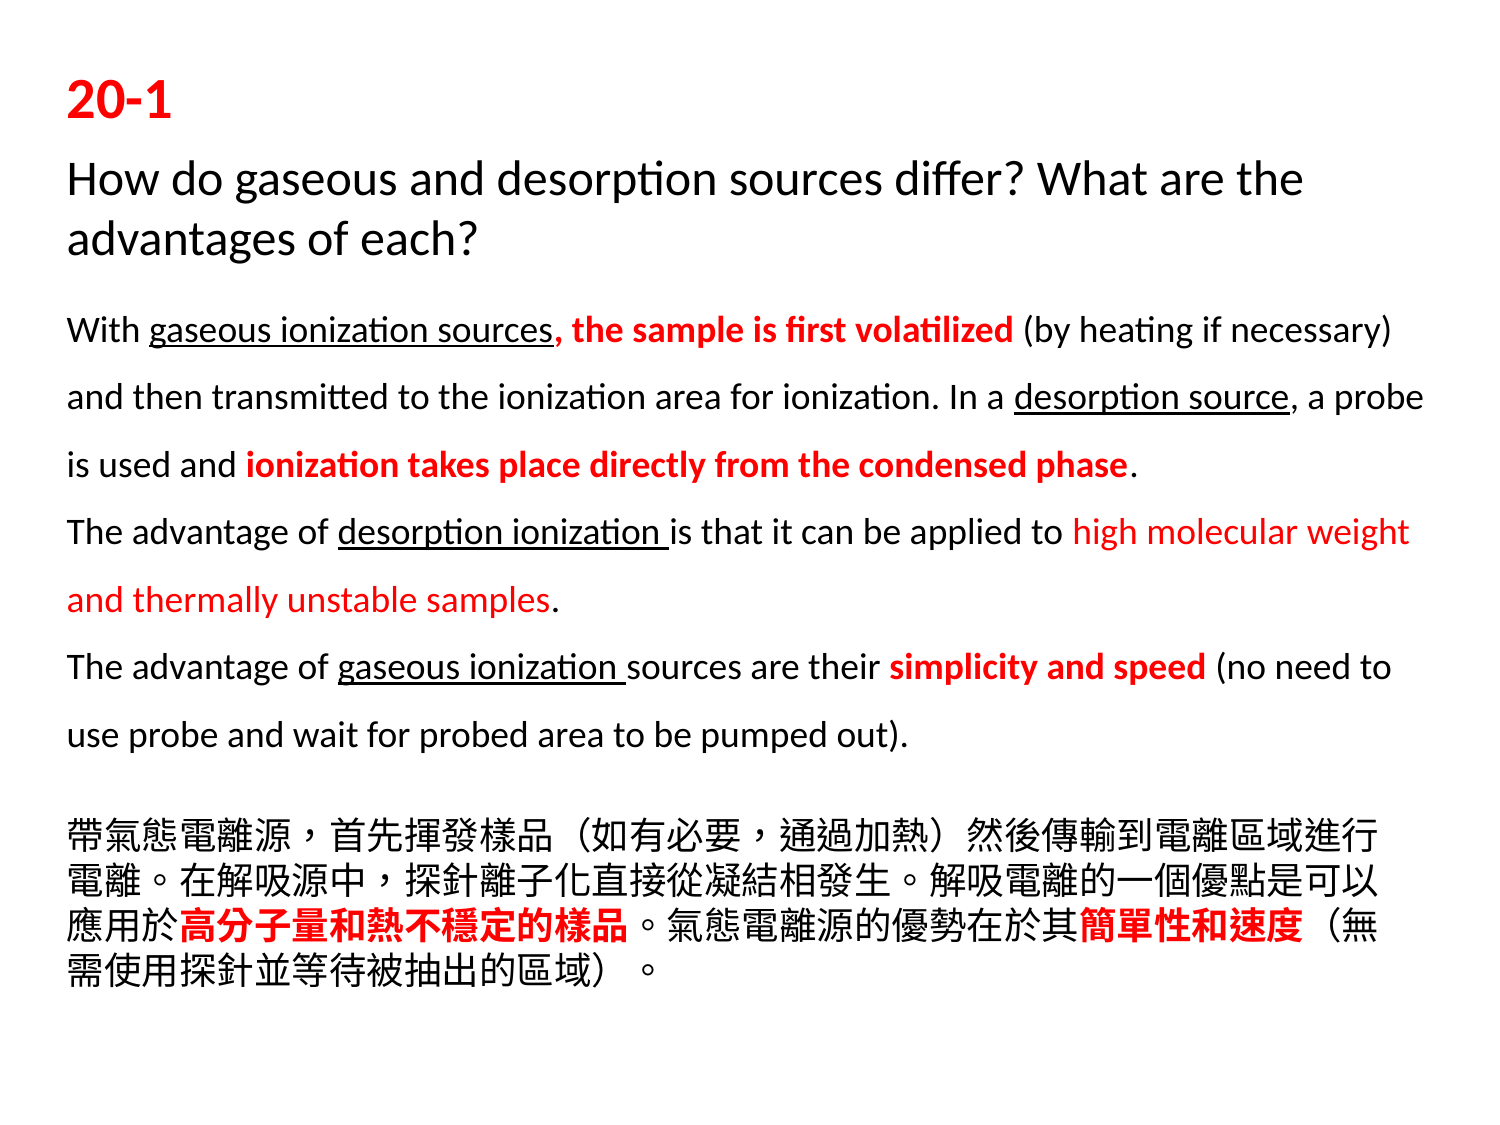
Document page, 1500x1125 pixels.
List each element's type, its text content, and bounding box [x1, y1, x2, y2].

text_box 20-1 [51, 52, 553, 138]
text_box With gaseous ionization sources, the sample is first volatilized (by heating if necessary) and then transmitted to the ionization area for ionization. In a desorption source, a probe is used and ionization takes place directly from the condensed phase. The advantage of desorption ionization is that it can be applied to high molecular weight and thermally unstable samples. The advantage of gaseous ionization sources are their simplicity and speed (no need to use probe and wait for probed area to be pumped out). [51, 274, 1466, 762]
text_box 帶氣態電離源，首先揮發樣品（如有必要，通過加熱）然後傳輸到電離區域進行電離。在解吸源中，探針離子化直接從凝結相發生。解吸電離的一個優點是可以應用於高分子量和熱不穩定的樣品。氣態電離源的優勢在於其簡單性和速度（無需使用探針並等待被抽出的區域）。 [51, 804, 1431, 1000]
text_box How do gaseous and desorption sources differ? What are the advantages of each? [51, 138, 1359, 274]
